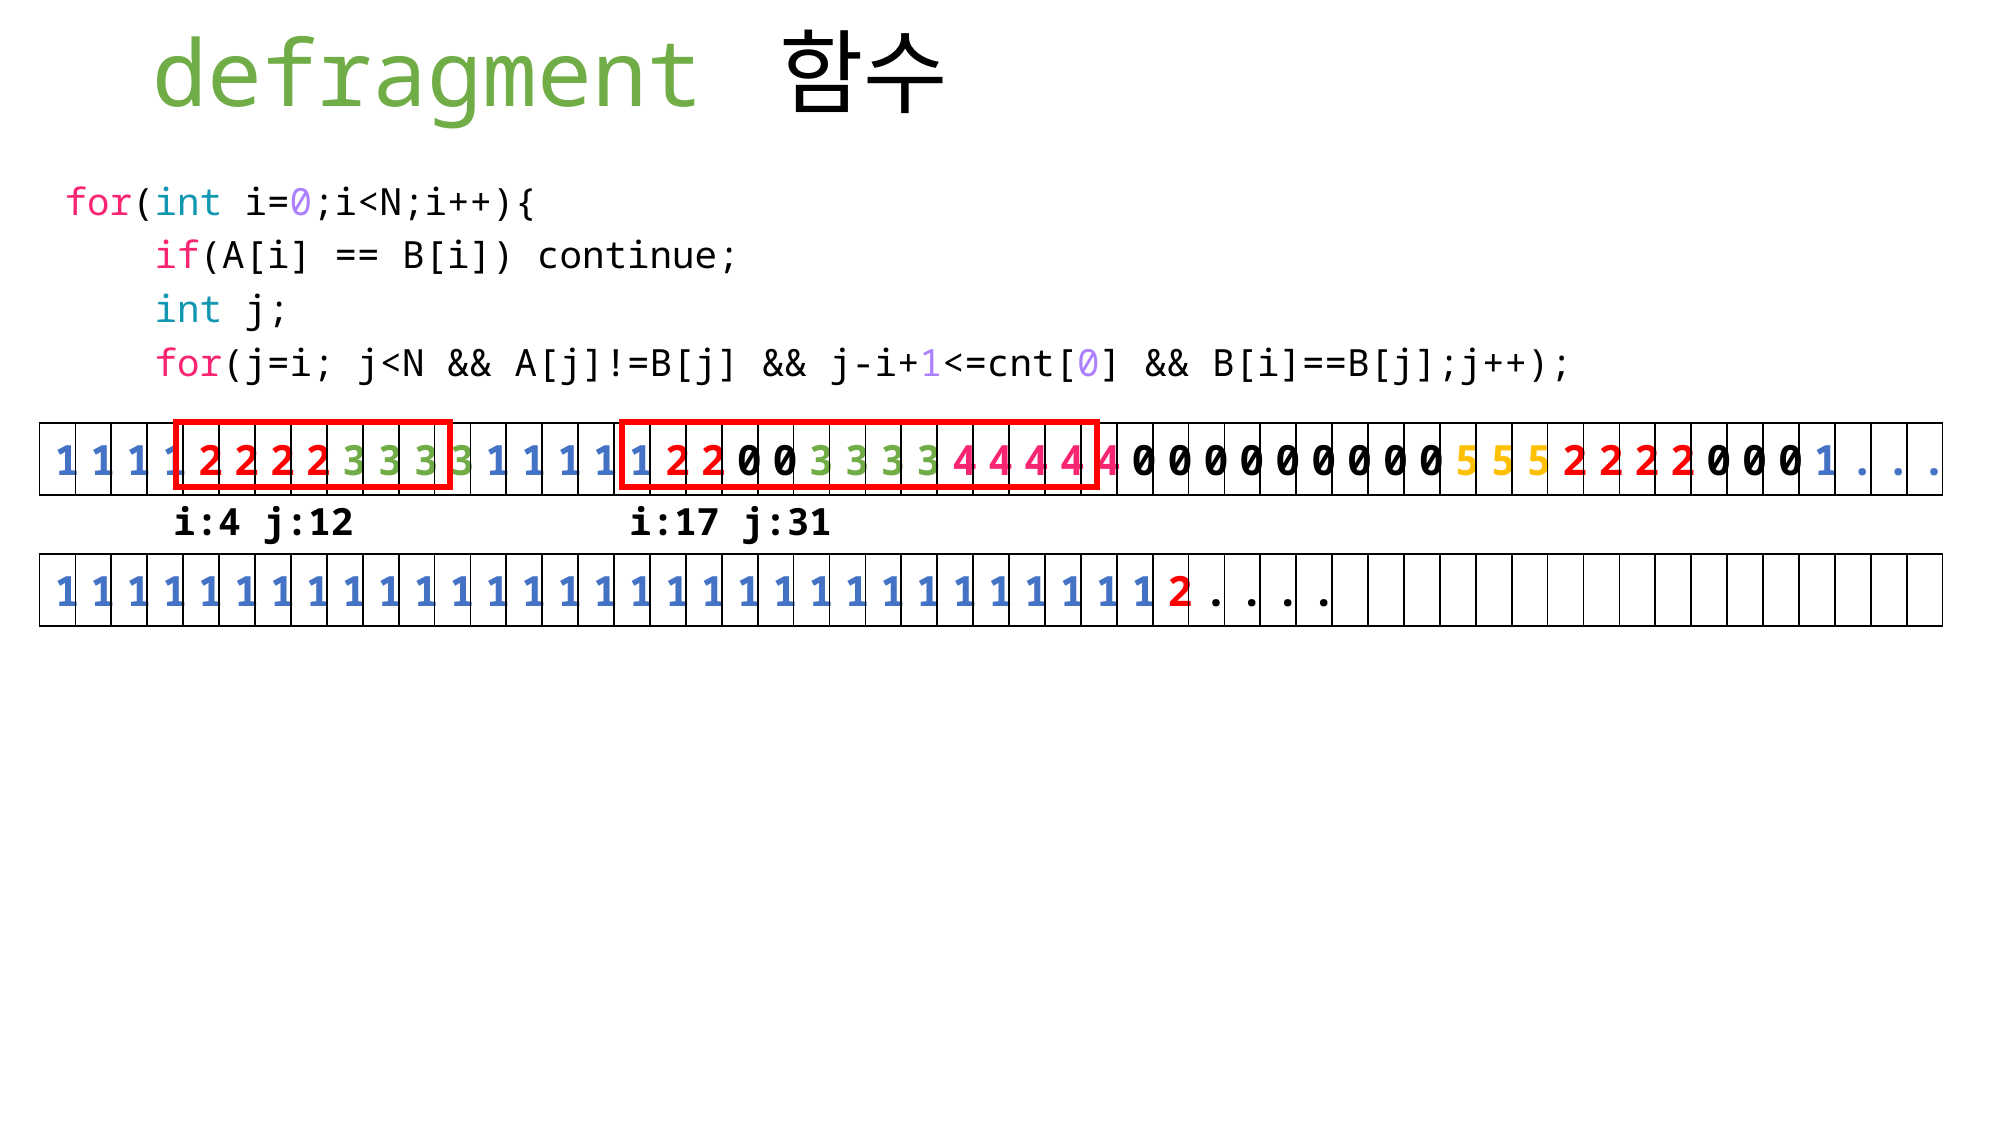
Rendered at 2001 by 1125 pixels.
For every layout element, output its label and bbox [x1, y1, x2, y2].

table_header [400, 488, 434, 494]
table_header [1620, 424, 1654, 494]
table_header [1369, 555, 1403, 625]
table_header [220, 555, 254, 625]
table_header [1297, 555, 1331, 625]
table_header [1692, 424, 1726, 494]
table_header [1225, 424, 1259, 494]
table_header [1728, 555, 1762, 625]
table_header [148, 424, 182, 494]
table_header [1369, 424, 1403, 494]
table_header [974, 555, 1008, 625]
table_header [112, 424, 146, 494]
table_header [794, 555, 829, 625]
table_header [435, 555, 470, 625]
table_header [1010, 555, 1044, 625]
table_header [76, 424, 110, 494]
table_header [1082, 424, 1116, 494]
table_header [1189, 555, 1224, 625]
table_header [328, 555, 362, 625]
table_header [400, 555, 434, 625]
table_header [1082, 555, 1116, 625]
table_header [1836, 555, 1870, 625]
table_header [1728, 424, 1762, 494]
table_header [1405, 424, 1439, 494]
table_header [1764, 555, 1798, 625]
list [49, 160, 2000, 1100]
table_header [687, 555, 721, 625]
table_header [435, 424, 470, 494]
table_header [1118, 424, 1152, 494]
table_header [938, 555, 972, 625]
table_header [471, 424, 505, 494]
text_box [175, 421, 451, 488]
table_header [866, 488, 900, 494]
table_header [1333, 555, 1367, 625]
table_header [1046, 488, 1080, 494]
text_box [158, 490, 369, 551]
table_header [651, 555, 685, 625]
table_header [1477, 555, 1511, 625]
table_header [1908, 424, 1942, 494]
table_header [1441, 555, 1475, 625]
title [137, 0, 1863, 160]
table_header [1656, 424, 1690, 494]
table_header [1908, 555, 1942, 625]
table_header [1261, 424, 1295, 494]
table_header [1692, 555, 1726, 625]
table_header [1548, 424, 1583, 494]
table_header [974, 488, 1008, 494]
table_header [112, 555, 146, 625]
table_header [1548, 555, 1583, 625]
table_header [1477, 424, 1511, 494]
table_header [40, 555, 75, 625]
table_header [1010, 488, 1044, 494]
table_header [76, 555, 110, 625]
table_header [615, 424, 649, 490]
table_header [1513, 424, 1547, 494]
table_header [1118, 555, 1152, 625]
table_header [1836, 424, 1870, 494]
table_header [938, 488, 972, 494]
table_header [507, 555, 541, 625]
table_header [1764, 424, 1798, 494]
table_header [830, 555, 865, 625]
table_header [1405, 555, 1439, 625]
table_header [1189, 424, 1224, 494]
table_header [1656, 555, 1690, 625]
table_header [1154, 424, 1188, 494]
table_header [184, 555, 218, 625]
table_header [364, 555, 398, 625]
table_header [40, 424, 75, 494]
table_header [364, 488, 398, 494]
table_header [543, 424, 577, 494]
table_header [830, 488, 865, 494]
table_header [292, 555, 326, 625]
table_header [1513, 555, 1547, 625]
table_header [256, 555, 290, 625]
table_header [1800, 555, 1834, 625]
table_header [1333, 424, 1367, 494]
table_header [1872, 424, 1906, 494]
table_header [1584, 424, 1619, 494]
table_header [1225, 555, 1259, 625]
table_header [1872, 555, 1906, 625]
table_header [507, 424, 541, 494]
table_header [148, 555, 182, 625]
table_header [1297, 424, 1331, 494]
table_header [759, 555, 793, 625]
table_header [866, 555, 900, 625]
table_header [579, 424, 613, 494]
table_header [579, 555, 613, 625]
table_header [1046, 555, 1080, 625]
table_header [902, 488, 936, 494]
table_header [1584, 555, 1619, 625]
table_header [1441, 424, 1475, 494]
table_header [471, 555, 505, 625]
table_header [615, 555, 649, 625]
table_header [1154, 555, 1188, 625]
table_header [1261, 555, 1295, 625]
text_box [614, 490, 847, 551]
table_header [902, 555, 936, 625]
table_header [723, 555, 757, 625]
text_box [621, 421, 1098, 488]
table_header [543, 555, 577, 625]
table_header [1800, 424, 1834, 494]
table_header [1620, 555, 1654, 625]
